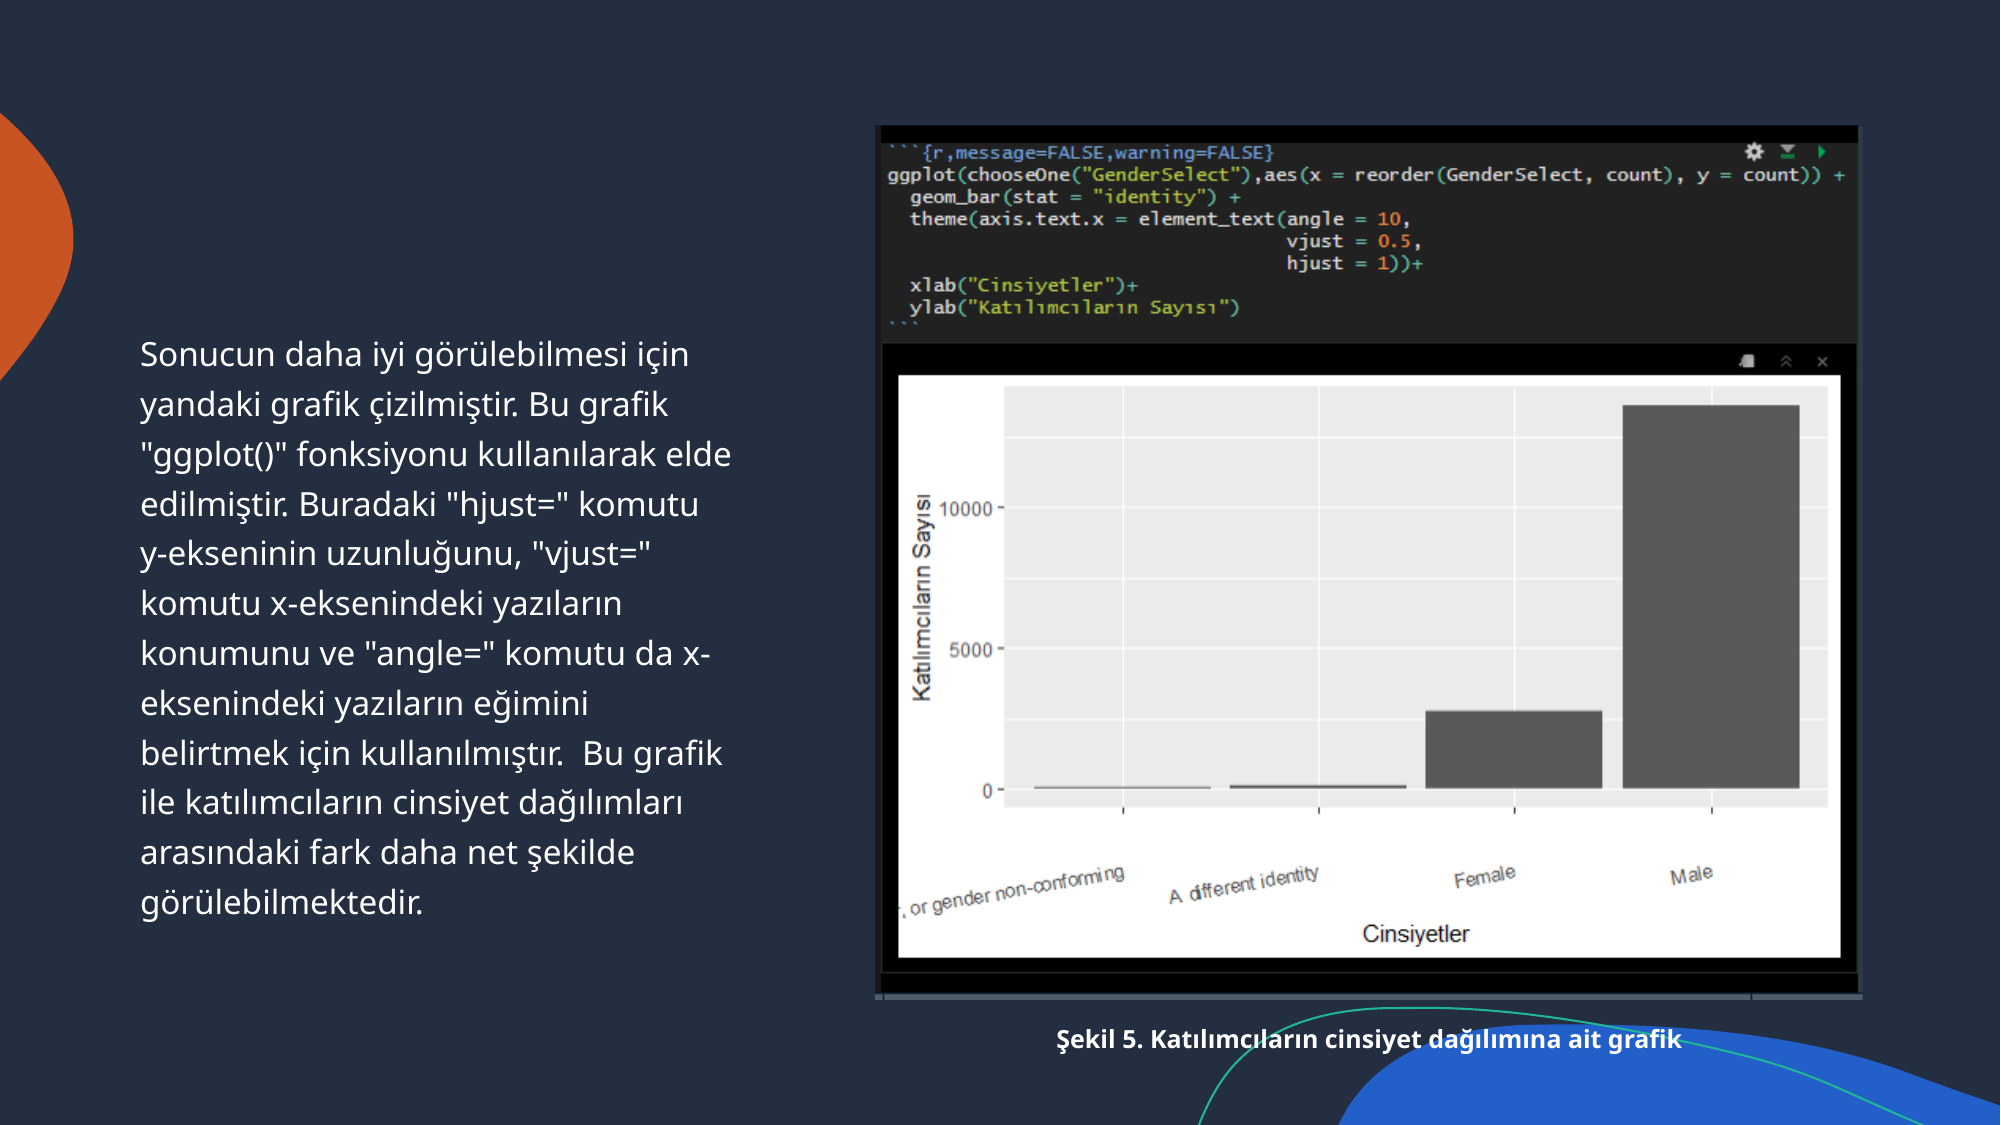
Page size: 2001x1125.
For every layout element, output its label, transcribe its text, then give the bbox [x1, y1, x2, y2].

text_box Şekil 5. Katılımcıların cinsiyet dağılımına ait grafik [1041, 1015, 1782, 1061]
picture [874, 124, 1863, 1001]
list Sonucun daha iyi görülebilmesi için yandaki grafik çizilmiştir. Bu grafik "ggplot()" fonksiyonu kullanılarak elde edilmiştir. Buradaki "hjust=" komutu y-ekseninin uzunluğunu, "vjust=" komutu x-eksenindeki yazıların konumunu ve "angle=" komutu da x-eksenindeki yazıların eğimini belirtmek için kullanılmıştır. Bu grafik ile katılımcıların cinsiyet dağılımları arasındaki fark daha net şekilde görülebilmektedir. [125, 316, 750, 941]
